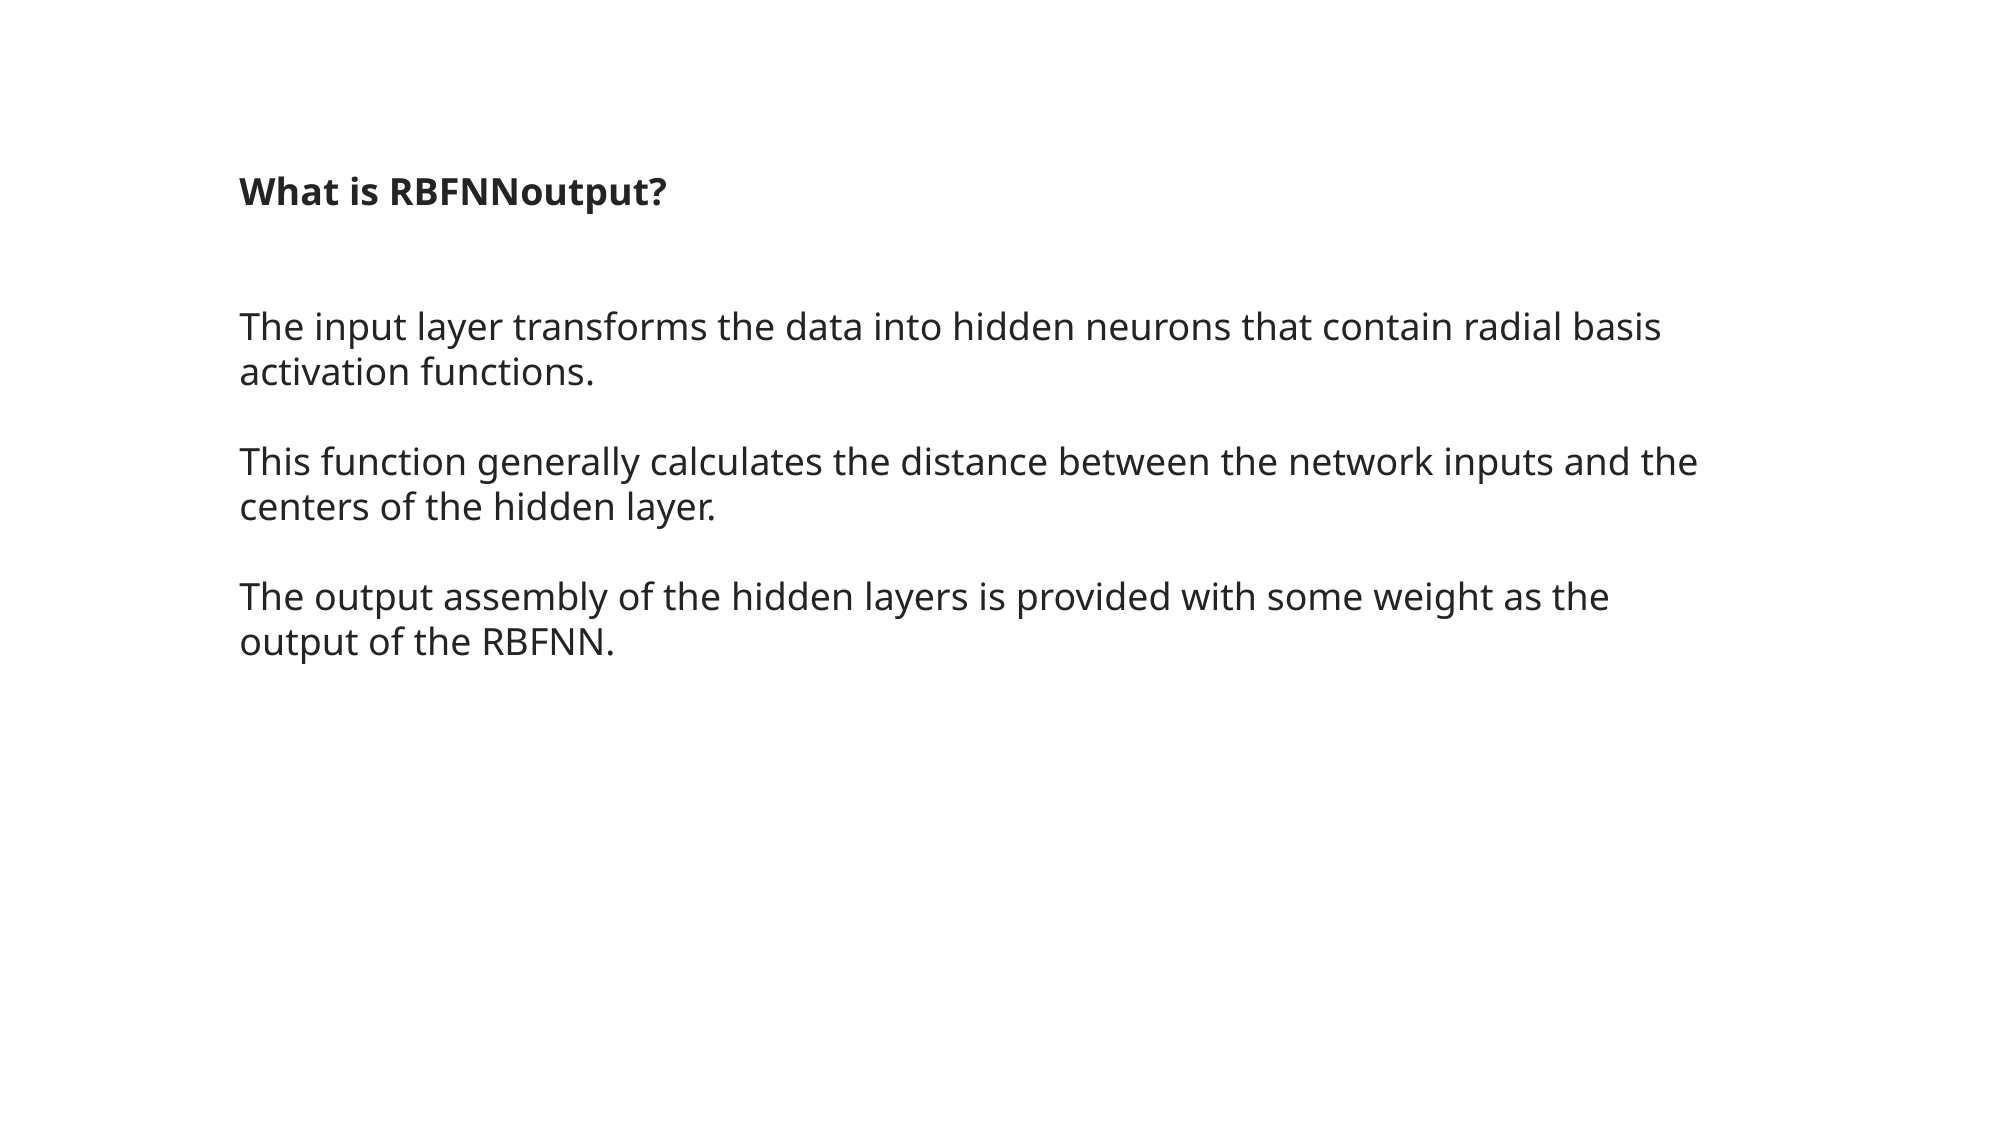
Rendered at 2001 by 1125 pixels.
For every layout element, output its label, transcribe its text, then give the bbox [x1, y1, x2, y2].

text_box What is RBFNNoutput? The input layer transforms the data into hidden neurons that contain radial basis activation functions. This function generally calculates the distance between the network inputs and the centers of the hidden layer. The output assembly of the hidden layers is provided with some weight as the output of the RBFNN. [224, 160, 1728, 671]
